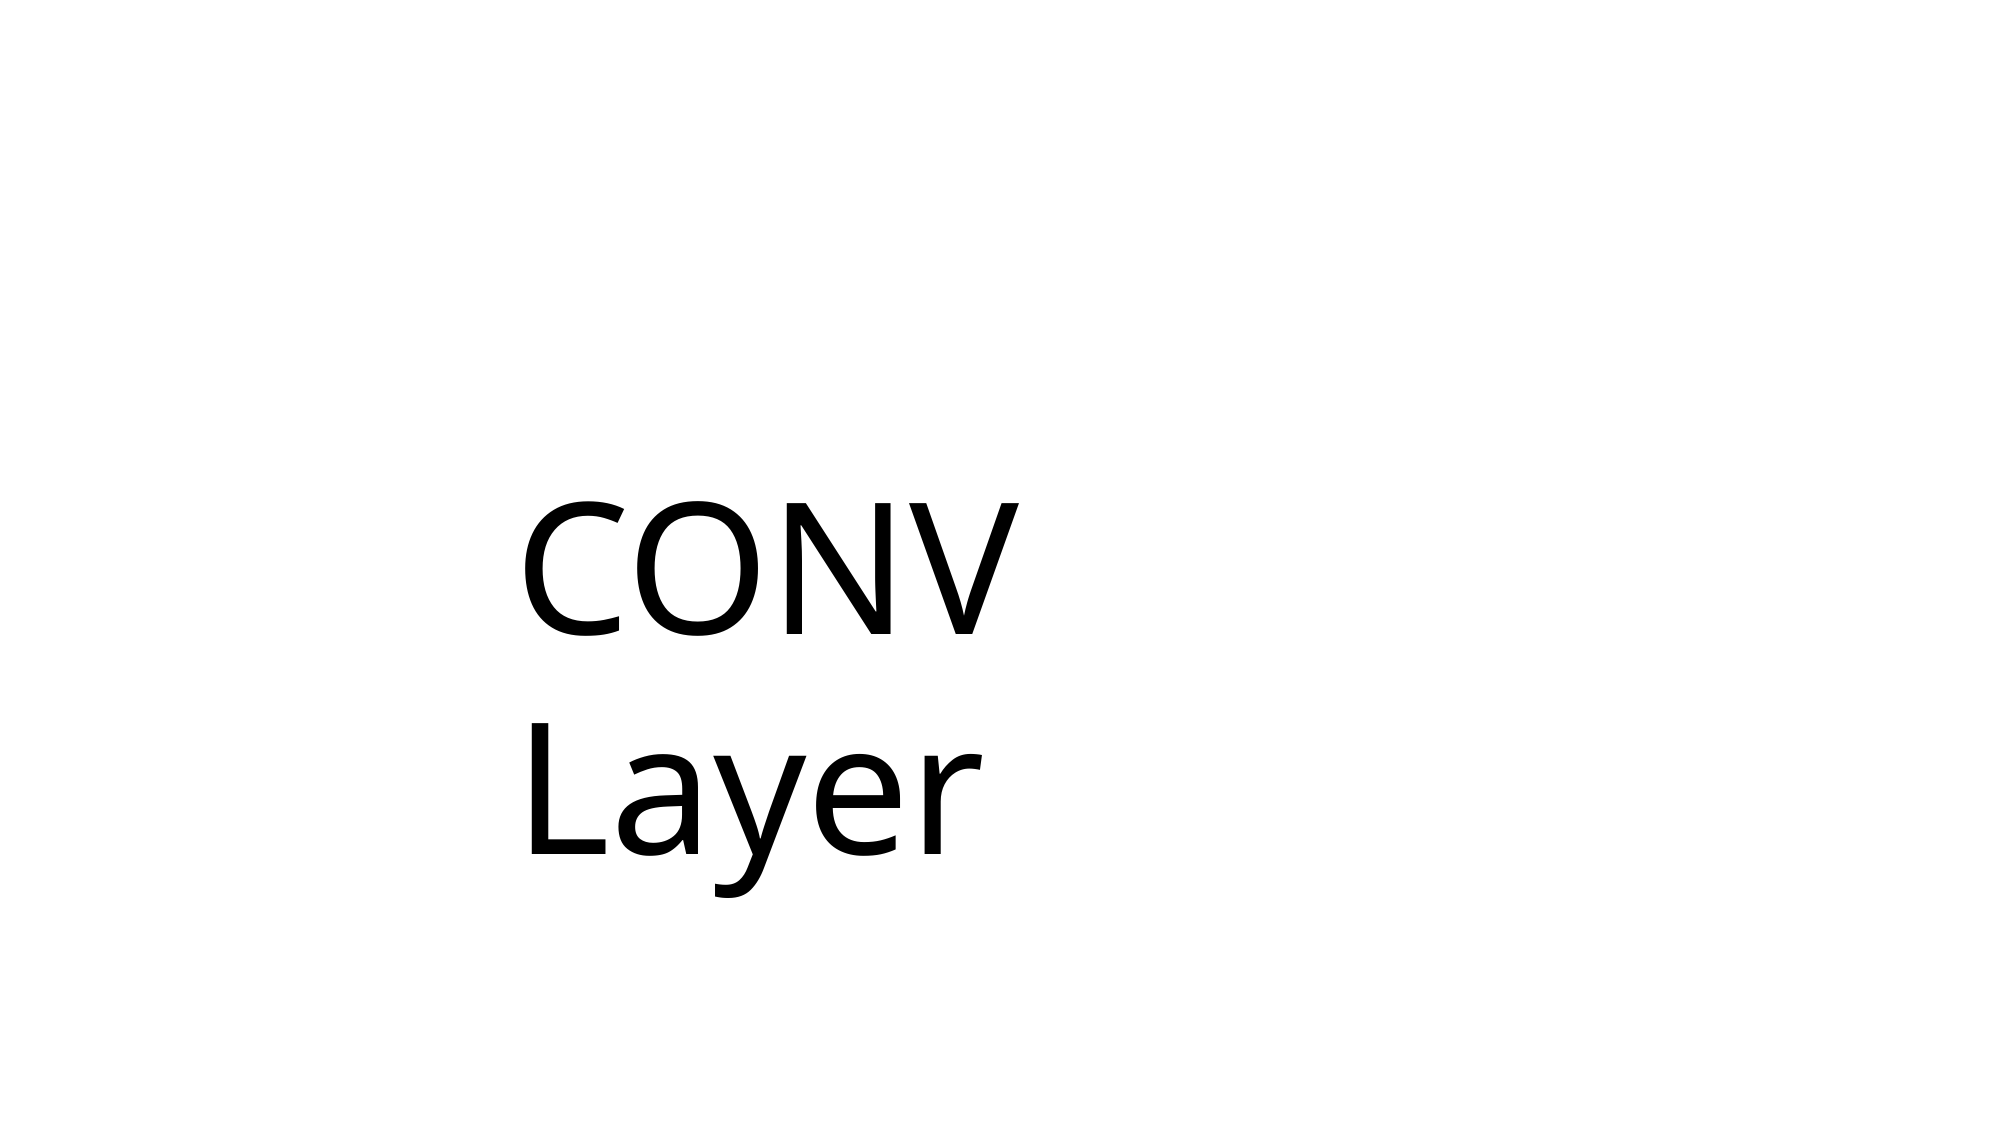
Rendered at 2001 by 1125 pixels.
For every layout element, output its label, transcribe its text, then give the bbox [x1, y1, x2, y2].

text_box CONV Layer [500, 443, 1500, 899]
